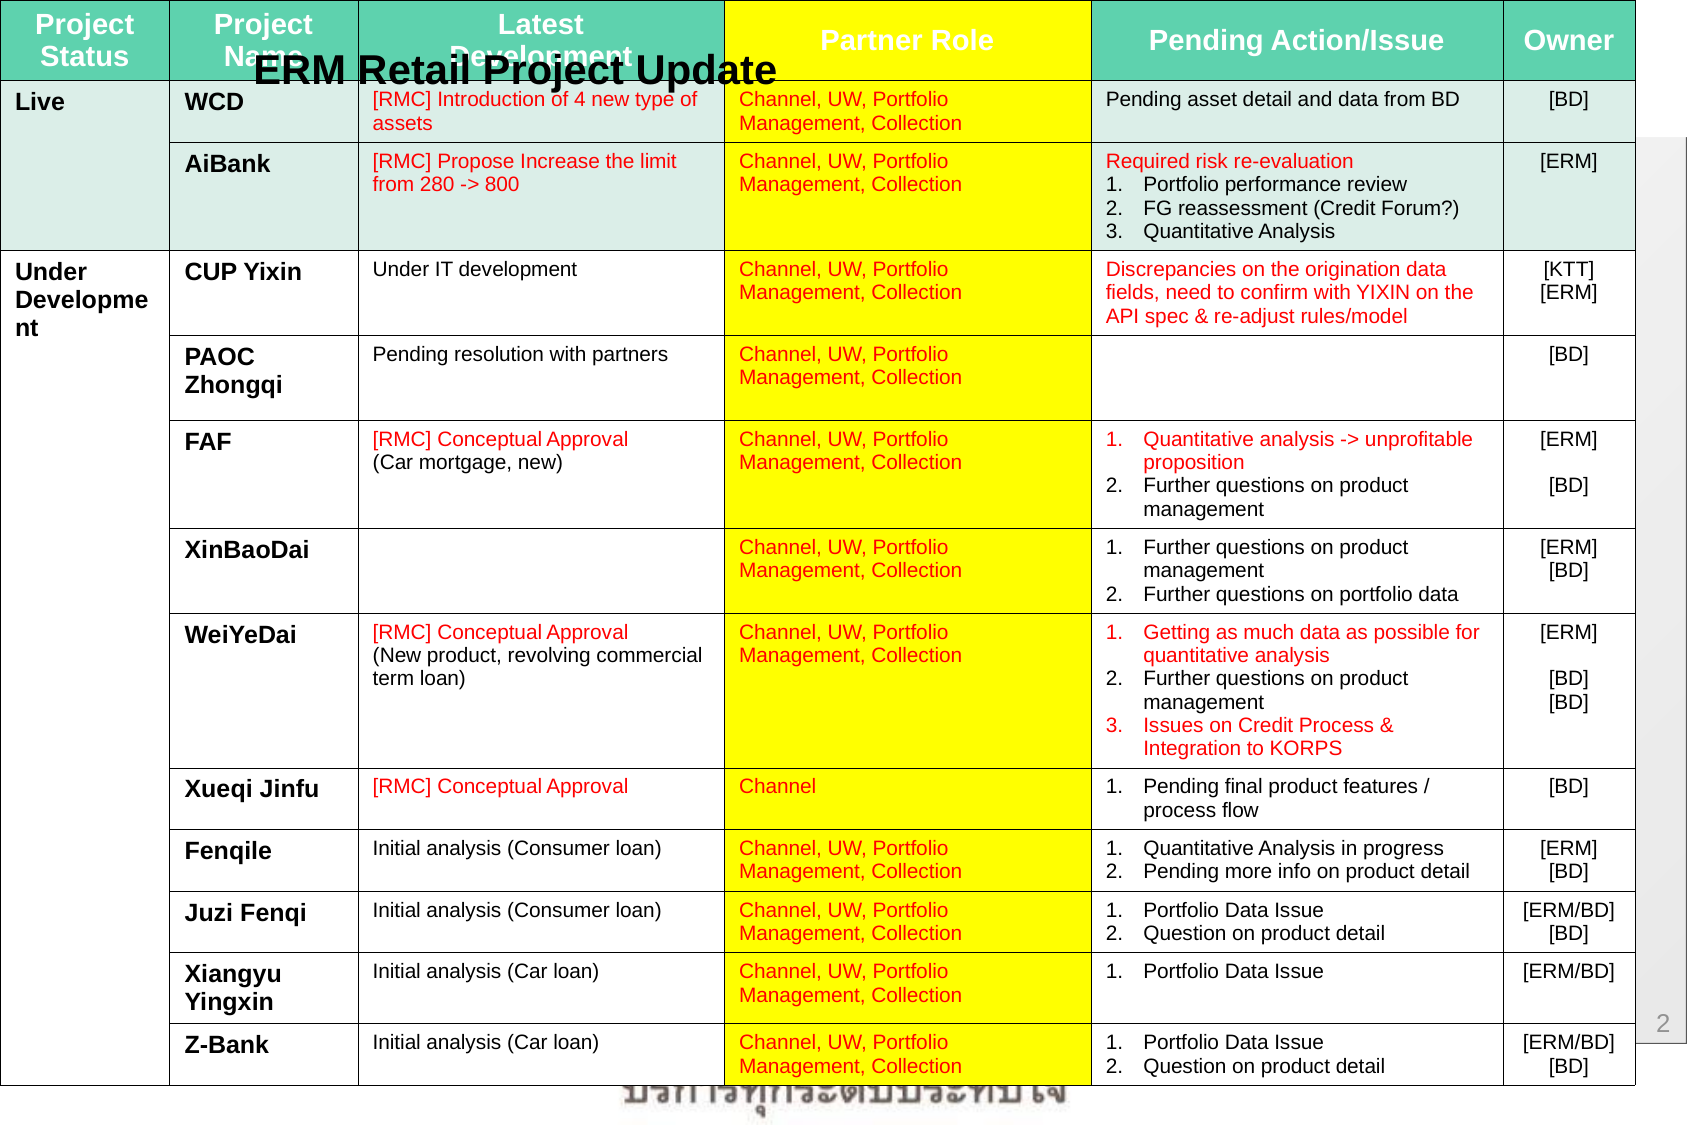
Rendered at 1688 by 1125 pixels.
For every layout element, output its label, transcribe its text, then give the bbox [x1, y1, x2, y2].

table_cell WeiYeDai [170, 614, 358, 768]
table_cell [ERM/BD] [1504, 953, 1635, 1023]
table_cell Channel, UW, Portfolio Management, Collection [725, 953, 1091, 1023]
picture [0, 1049, 1688, 1125]
table_cell Portfolio Data Issue [1092, 953, 1503, 1023]
table_cell Channel, UW, Portfolio Management, Collection [725, 830, 1091, 891]
table_header Partner Role [725, 1, 1091, 80]
table_cell [ERM/BD] [BD] [1504, 892, 1635, 952]
table_cell Z-Bank [170, 1024, 358, 1085]
table_cell Channel, UW, Portfolio Management, Collection [725, 336, 1091, 420]
table_cell Fenqile [170, 830, 358, 891]
table_cell [ERM/BD] [BD] [1504, 1024, 1635, 1085]
table_cell [RMC] Conceptual Approval (New product, revolving commercial term loan) [359, 614, 724, 768]
table_cell [359, 529, 724, 613]
table_cell Discrepancies on the origination data fields, need to confirm with YIXIN on the API spec & re-adjust rules/model [1092, 251, 1503, 335]
table_cell [ERM] [BD] [1504, 529, 1635, 613]
table_cell [RMC] Conceptual Approval [359, 769, 724, 829]
text_box ERM Retail Project Update [238, 35, 793, 101]
table_cell [ERM] [BD] [BD] [1504, 614, 1635, 768]
table_cell Channel, UW, Portfolio Management, Collection [725, 143, 1091, 250]
table_cell [BD] [1504, 336, 1635, 420]
table_cell [ERM] [1504, 143, 1635, 250]
table_cell Juzi Fenqi [170, 892, 358, 952]
table_cell Pending final product features / process flow [1092, 769, 1503, 829]
table_cell [ERM] [BD] [1504, 421, 1635, 528]
table_cell Pending asset detail and data from BD [1092, 81, 1503, 142]
table_cell Further questions on product management Further questions on portfolio data [1092, 529, 1503, 613]
table_cell Channel, UW, Portfolio Management, Collection [725, 529, 1091, 613]
table_cell Required risk re-evaluation Portfolio performance review FG reassessment (Credit Forum?) Quantitative Analysis [1092, 143, 1503, 250]
table_cell [RMC] Conceptual Approval (Car mortgage, new) [359, 421, 724, 528]
table_cell [RMC] Introduction of 4 new type of assets [359, 101, 724, 142]
table_cell Under Development [1, 251, 169, 1085]
table_cell Channel [725, 769, 1091, 829]
table_cell Channel, UW, Portfolio Management, Collection [725, 251, 1091, 335]
table_cell Initial analysis (Car loan) [359, 1024, 724, 1085]
table_header Project Status [1, 1, 169, 80]
table_header Owner [1504, 1, 1635, 80]
table_cell Pending resolution with partners [359, 336, 724, 420]
table_header Latest Development [359, 1, 724, 35]
table_cell Initial analysis (Car loan) [359, 953, 724, 1023]
table_cell CUP Yixin [170, 251, 358, 335]
table_cell [BD] [1504, 81, 1635, 142]
table_cell Xueqi Jinfu [170, 769, 358, 829]
table_header Pending Action/Issue [1092, 1, 1503, 80]
table_cell [1092, 336, 1503, 420]
table_cell [RMC] Propose Increase the limit from 280 -> 800 [359, 143, 724, 250]
table_cell Quantitative Analysis in progress Pending more info on product detail [1092, 830, 1503, 891]
table_cell Channel, UW, Portfolio Management, Collection [725, 614, 1091, 768]
table_cell Under IT development [359, 251, 724, 335]
table_cell Quantitative analysis -> unprofitable proposition Further questions on product management [1092, 421, 1503, 528]
table_cell WCD [170, 81, 358, 142]
table_cell [ERM] [BD] [1504, 830, 1635, 891]
table_header Project Name [170, 1, 358, 80]
table_cell XinBaoDai [170, 529, 358, 613]
table_cell Channel, UW, Portfolio Management, Collection [725, 81, 1091, 142]
table_cell Xiangyu Yingxin [170, 953, 358, 1023]
table_cell AiBank [170, 143, 358, 250]
table_cell Getting as much data as possible for quantitative analysis Further questions on product management Issues on Credit Process & Integration to KORPS [1092, 614, 1503, 768]
table_cell Initial analysis (Consumer loan) [359, 892, 724, 952]
table_cell PAOC Zhongqi [170, 336, 358, 420]
table_cell [KTT] [ERM] [1504, 251, 1635, 335]
table_cell Initial analysis (Consumer loan) [359, 830, 724, 891]
table_cell FAF [170, 421, 358, 528]
table_cell Live [1, 81, 169, 250]
table_cell Channel, UW, Portfolio Management, Collection [725, 421, 1091, 528]
table_cell Portfolio Data Issue Question on product detail [1092, 892, 1503, 952]
table_cell Channel, UW, Portfolio Management, Collection [725, 892, 1091, 952]
table_cell Channel, UW, Portfolio Management, Collection [725, 1024, 1091, 1085]
table_cell [BD] [1504, 769, 1635, 829]
table_cell Portfolio Data Issue Question on product detail [1092, 1024, 1503, 1085]
